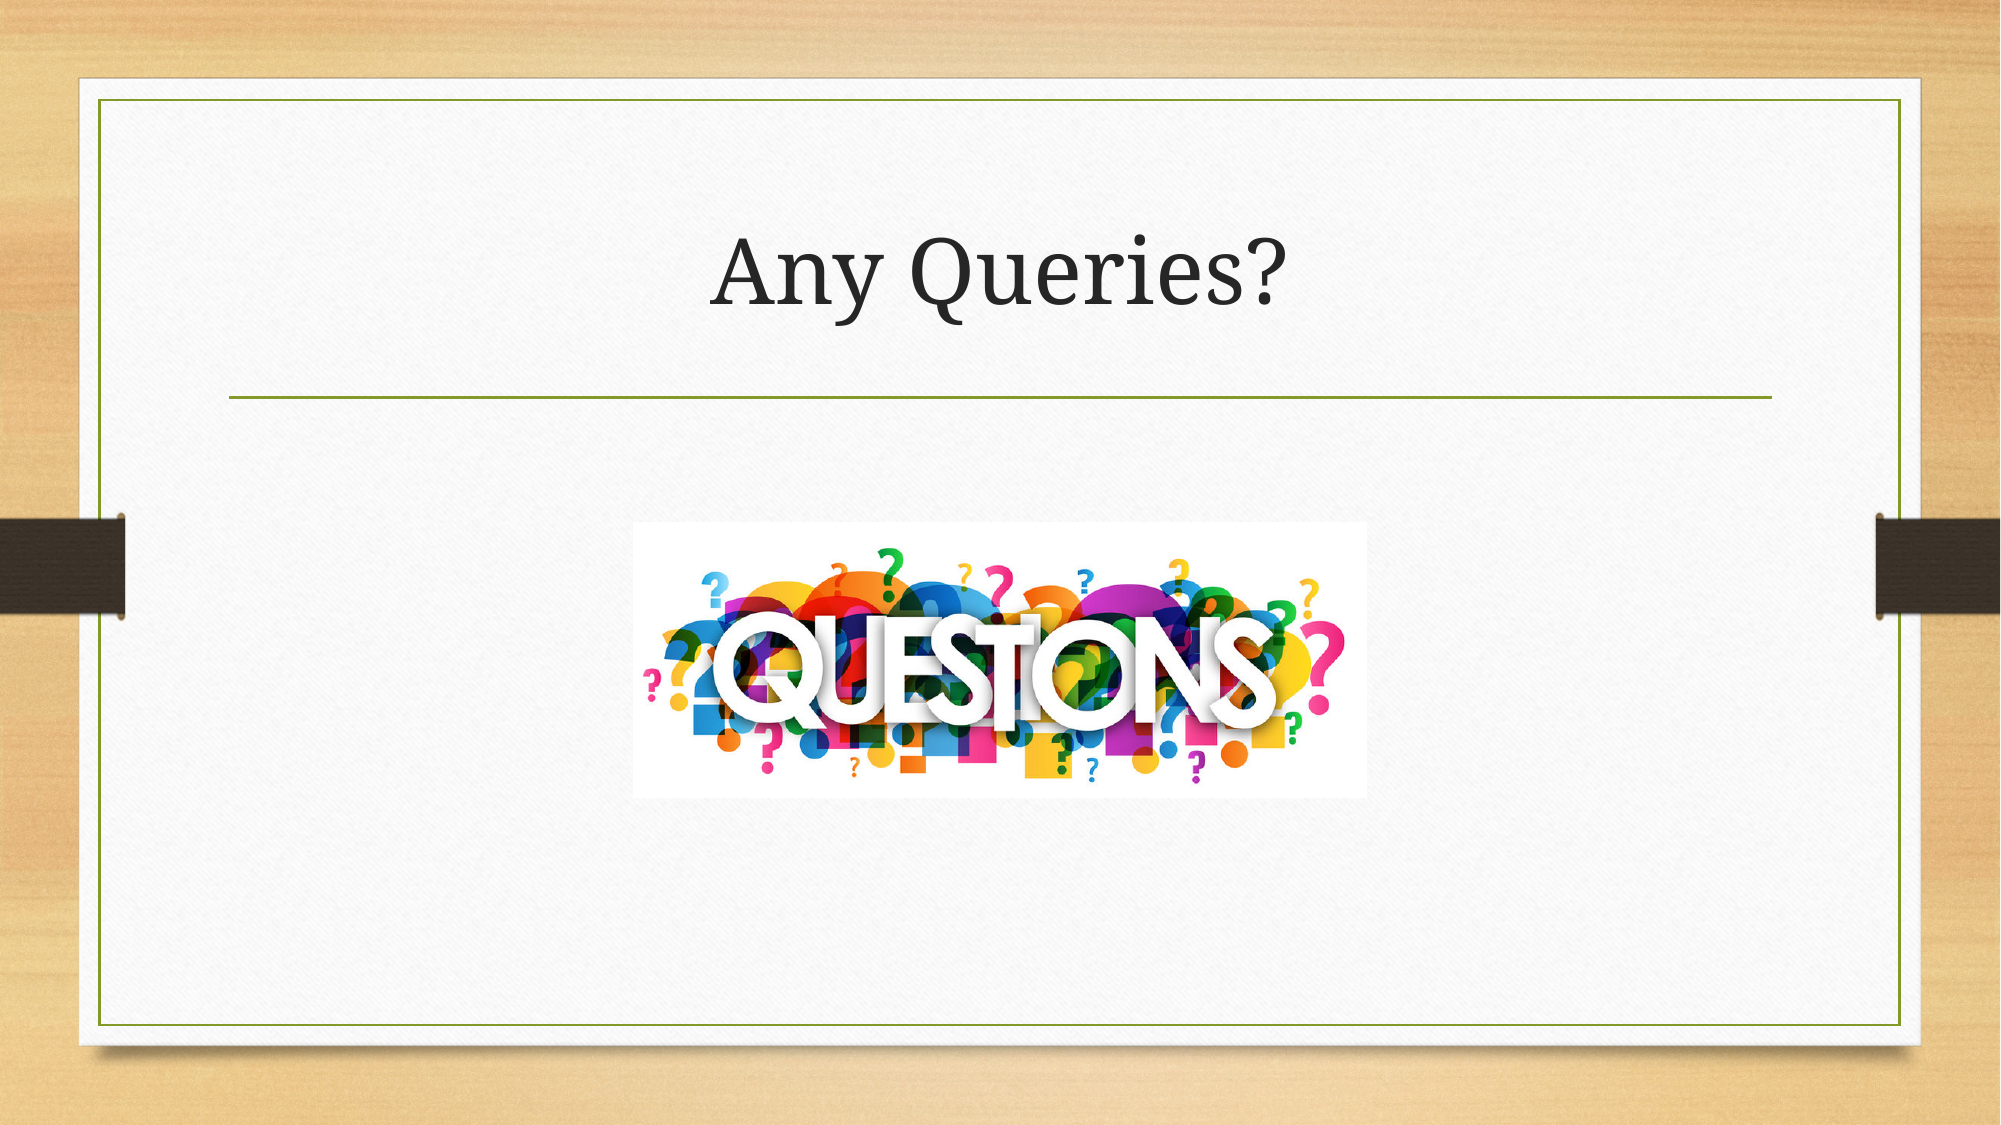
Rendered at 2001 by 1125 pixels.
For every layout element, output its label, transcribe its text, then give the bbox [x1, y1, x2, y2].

picture [0, 0, 2001, 1125]
title Any Queries? [212, 161, 1788, 375]
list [633, 522, 1367, 798]
